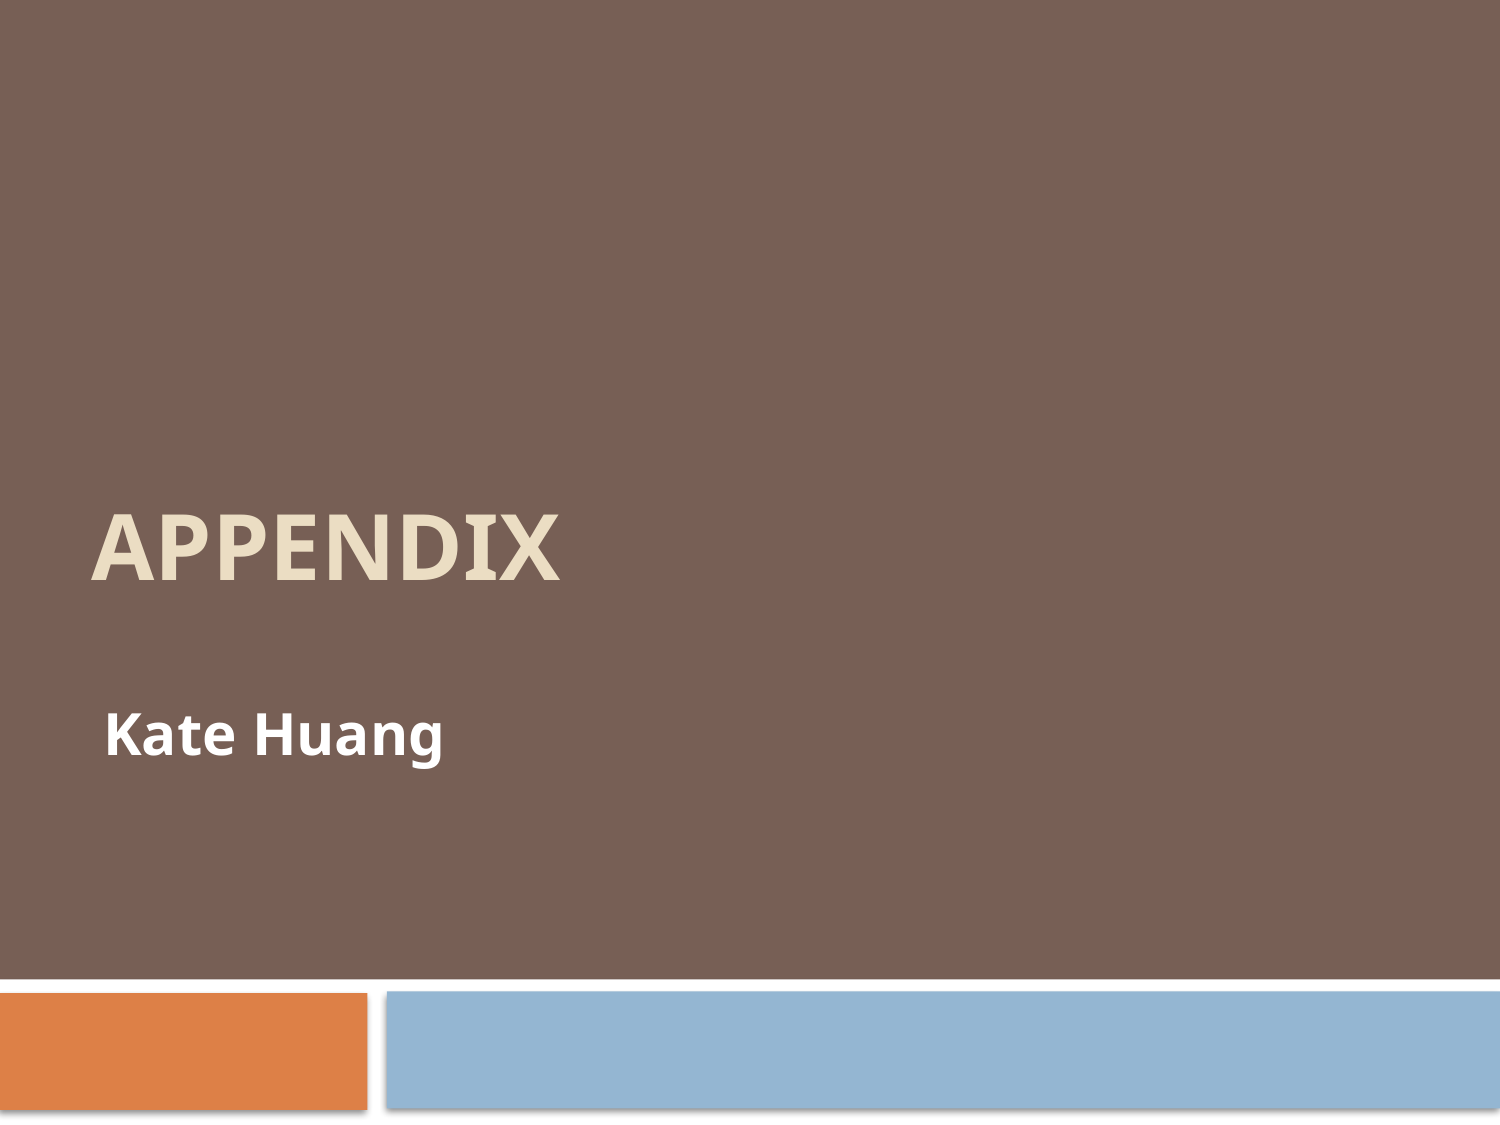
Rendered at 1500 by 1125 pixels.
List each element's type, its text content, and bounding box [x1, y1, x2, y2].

text_box Kate Huang [88, 689, 668, 774]
title appendix [76, 290, 1500, 716]
